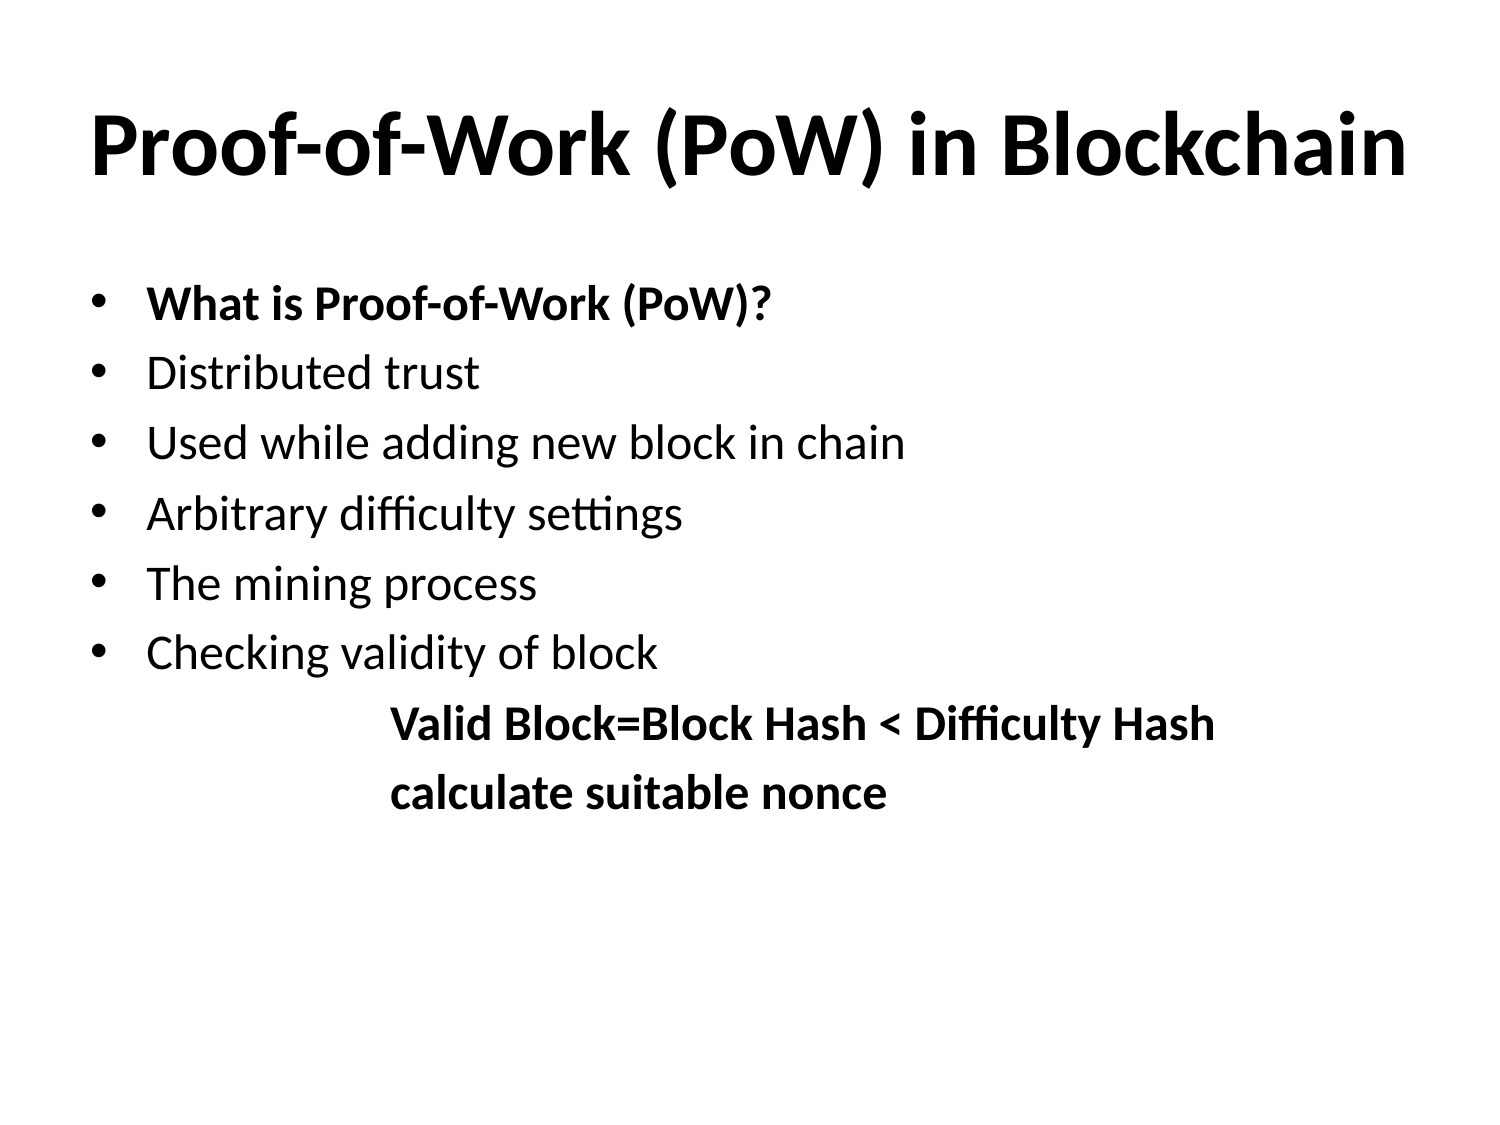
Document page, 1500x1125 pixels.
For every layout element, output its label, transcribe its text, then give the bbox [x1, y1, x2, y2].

list What is Proof-of-Work (PoW)? Distributed trust Used while adding new block in chain Arbitrary difficulty settings The mining process Checking validity of block Valid Block=Block Hash < Difficulty Hash calculate suitable nonce [75, 262, 1425, 1005]
title Proof-of-Work (PoW) in Blockchain [75, 45, 1425, 233]
